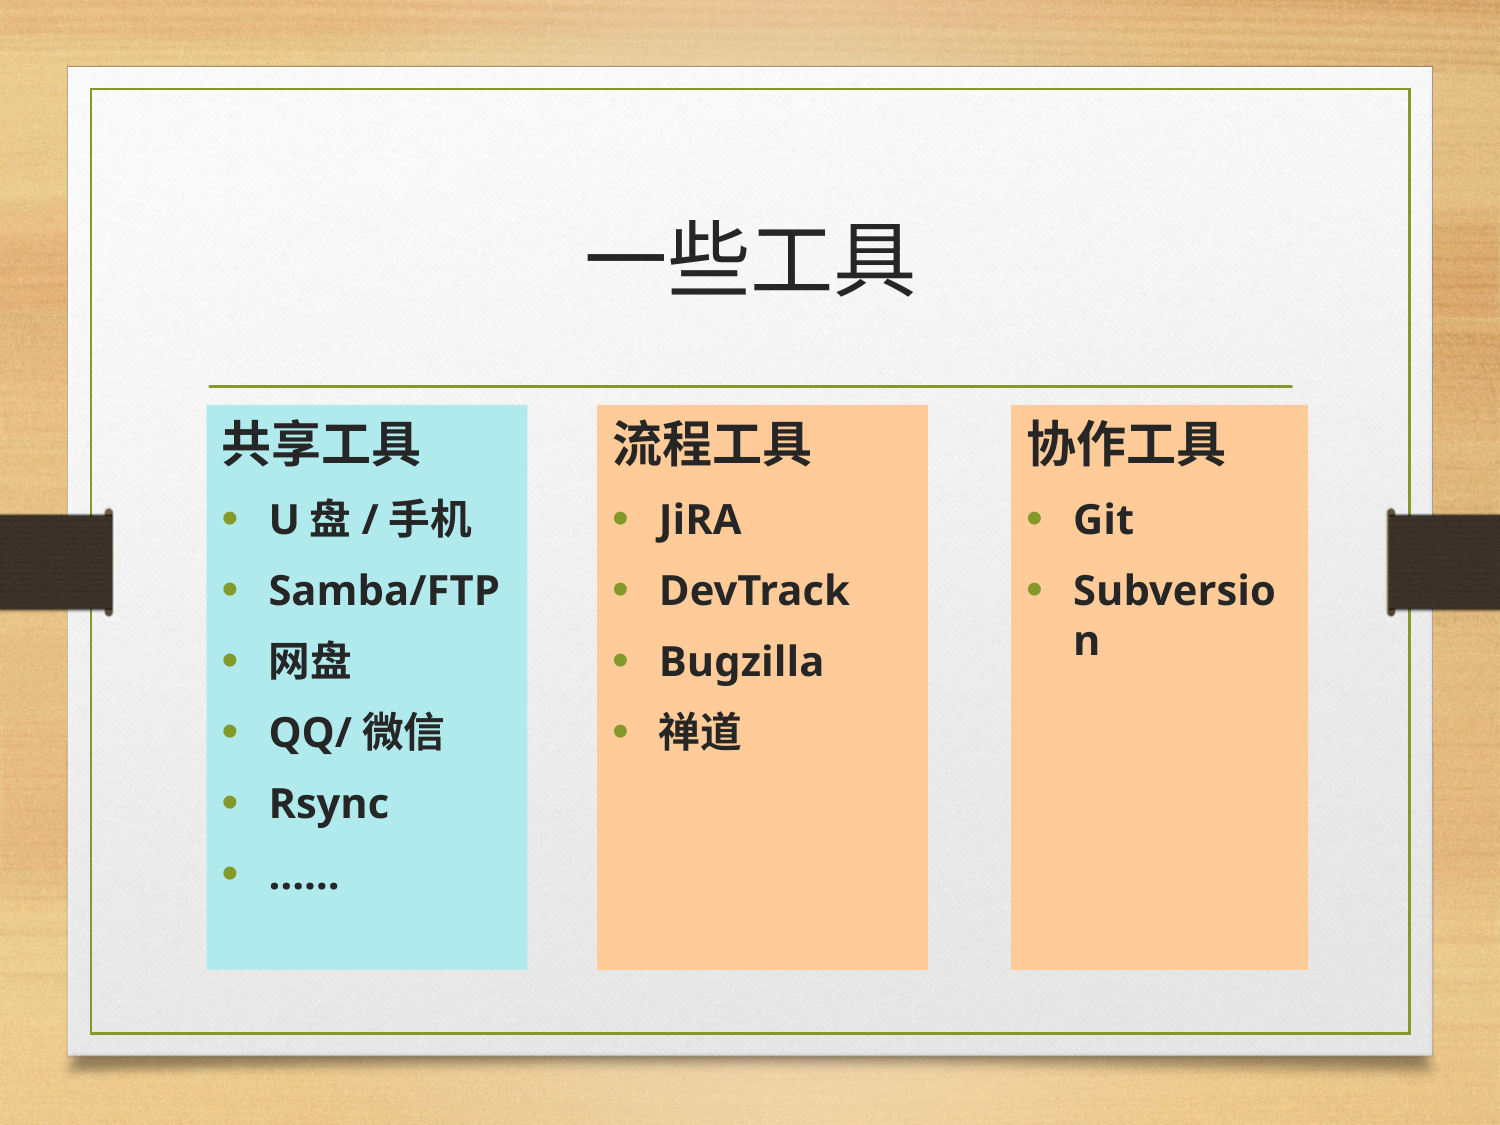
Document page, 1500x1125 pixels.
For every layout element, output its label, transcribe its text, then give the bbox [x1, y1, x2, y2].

text_box 流程工具 JiRA DevTrack Bugzilla 禅道 [597, 404, 928, 970]
title 一些工具 [192, 150, 1309, 364]
picture [0, 0, 1500, 1125]
list 共享工具 U盘/手机 Samba/FTP 网盘 QQ/微信 Rsync …… [206, 404, 528, 970]
text_box 协作工具 Git Subversion [1011, 404, 1309, 970]
